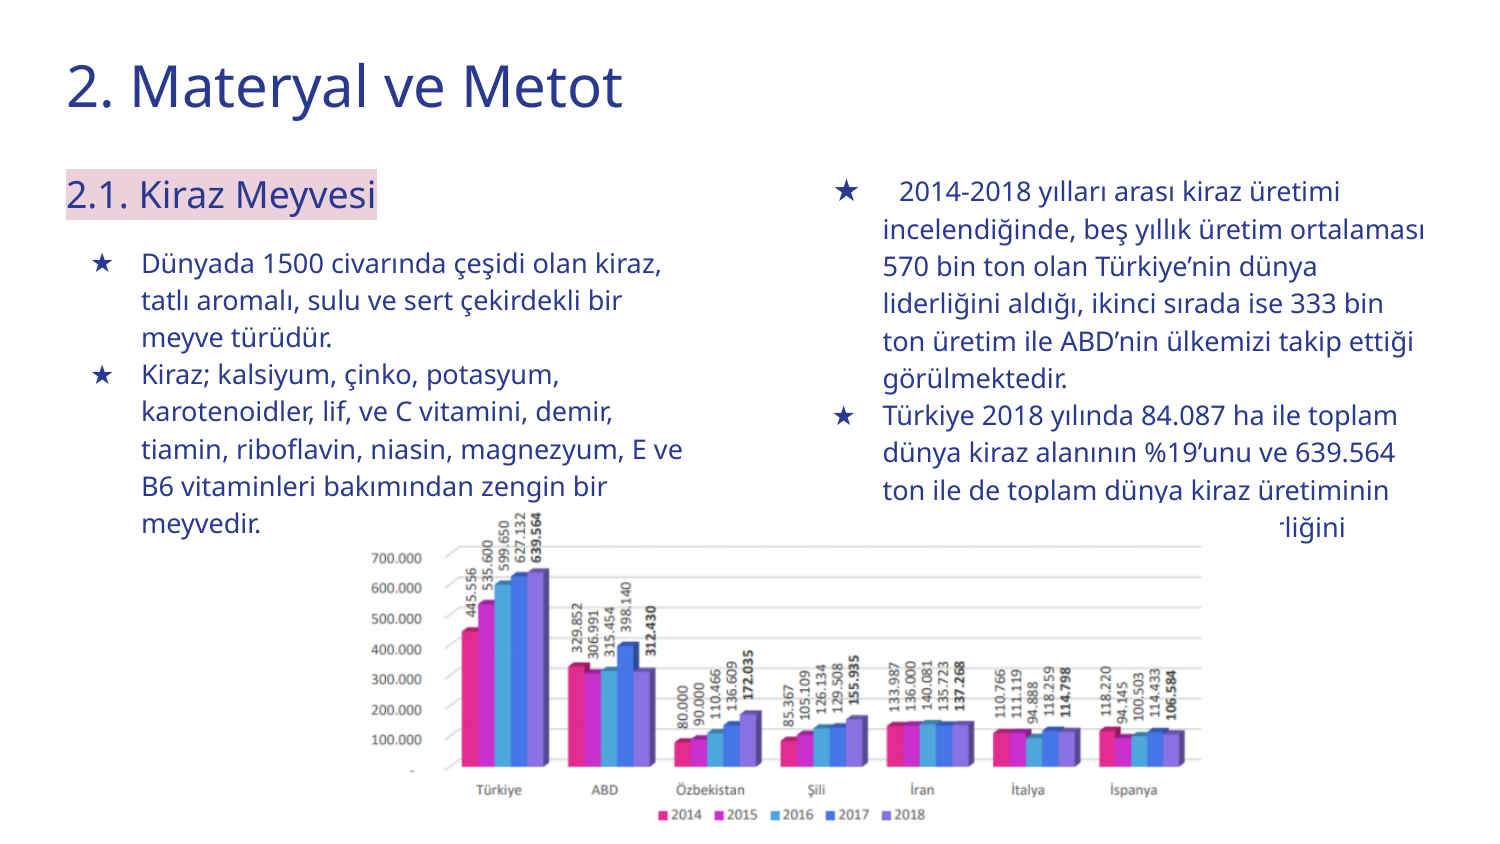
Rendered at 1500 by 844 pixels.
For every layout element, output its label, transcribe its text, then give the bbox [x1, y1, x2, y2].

title 2. Materyal ve Metot [51, 33, 1449, 134]
picture [323, 502, 1280, 835]
list 2014-2018 yılları arası kiraz üretimi incelendiğinde, beş yıllık üretim ortalaması 570 bin ton olan Türkiye’nin dünya liderliğini aldığı, ikinci sırada ise 333 bin ton üretim ile ABD’nin ülkemizi takip ettiği görülmektedir. Türkiye 2018 yılında 84.087 ha ile toplam dünya kiraz alanının %19’unu ve 639.564 ton ile de toplam dünya kiraz üretiminin %25’ini oluşturarak Dünya Liderliğini sürdürmektedir. [792, 149, 1449, 750]
list 2.1. Kiraz Meyvesi Dünyada 1500 civarında çeşidi olan kiraz, tatlı aromalı, sulu ve sert çekirdekli bir meyve türüdür. Kiraz; kalsiyum, çinko, potasyum, karotenoidler, lif, ve C vitamini, demir, tiamin, riboflavin, niasin, magnezyum, E ve B6 vitaminleri bakımından zengin bir meyvedir. [51, 149, 708, 733]
